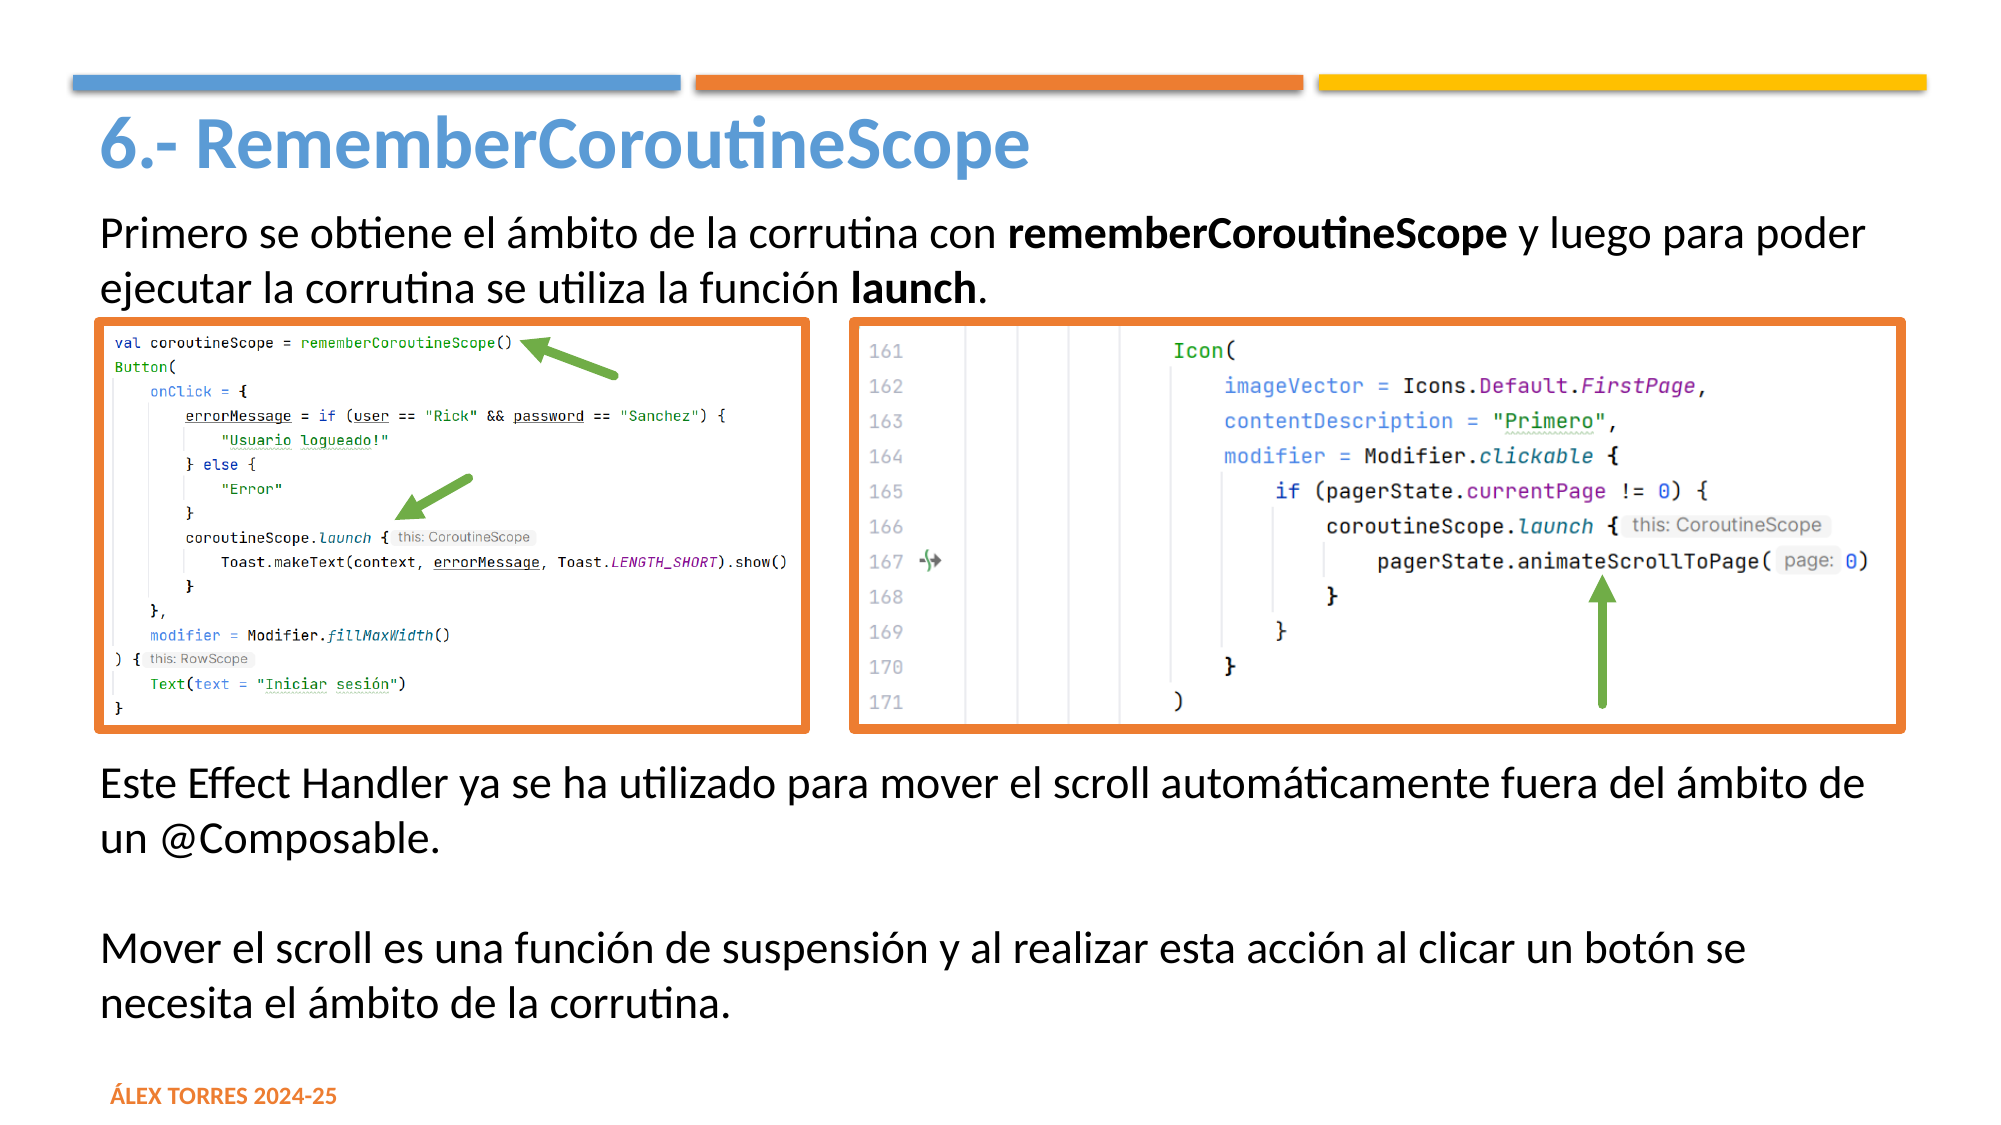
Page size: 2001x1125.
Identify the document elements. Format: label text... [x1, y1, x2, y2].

picture [858, 325, 1897, 725]
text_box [393, 477, 469, 521]
text_box 6.- RememberCoroutineScope [85, 78, 1915, 187]
picture [103, 325, 802, 725]
text_box Primero se obtiene el ámbito de la corrutina con rememberCoroutineScope y luego para poder ejecutar la corrutina se utiliza la función launch. Este Effect Handler ya se ha utilizado para mover el scroll automáticamente fuera del ámbito de un @Composable. Mover el scroll es una función de suspensión y al realizar esta acción al clicar un botón se necesita el ámbito de la corrutina. [85, 187, 1915, 1072]
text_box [518, 339, 615, 377]
